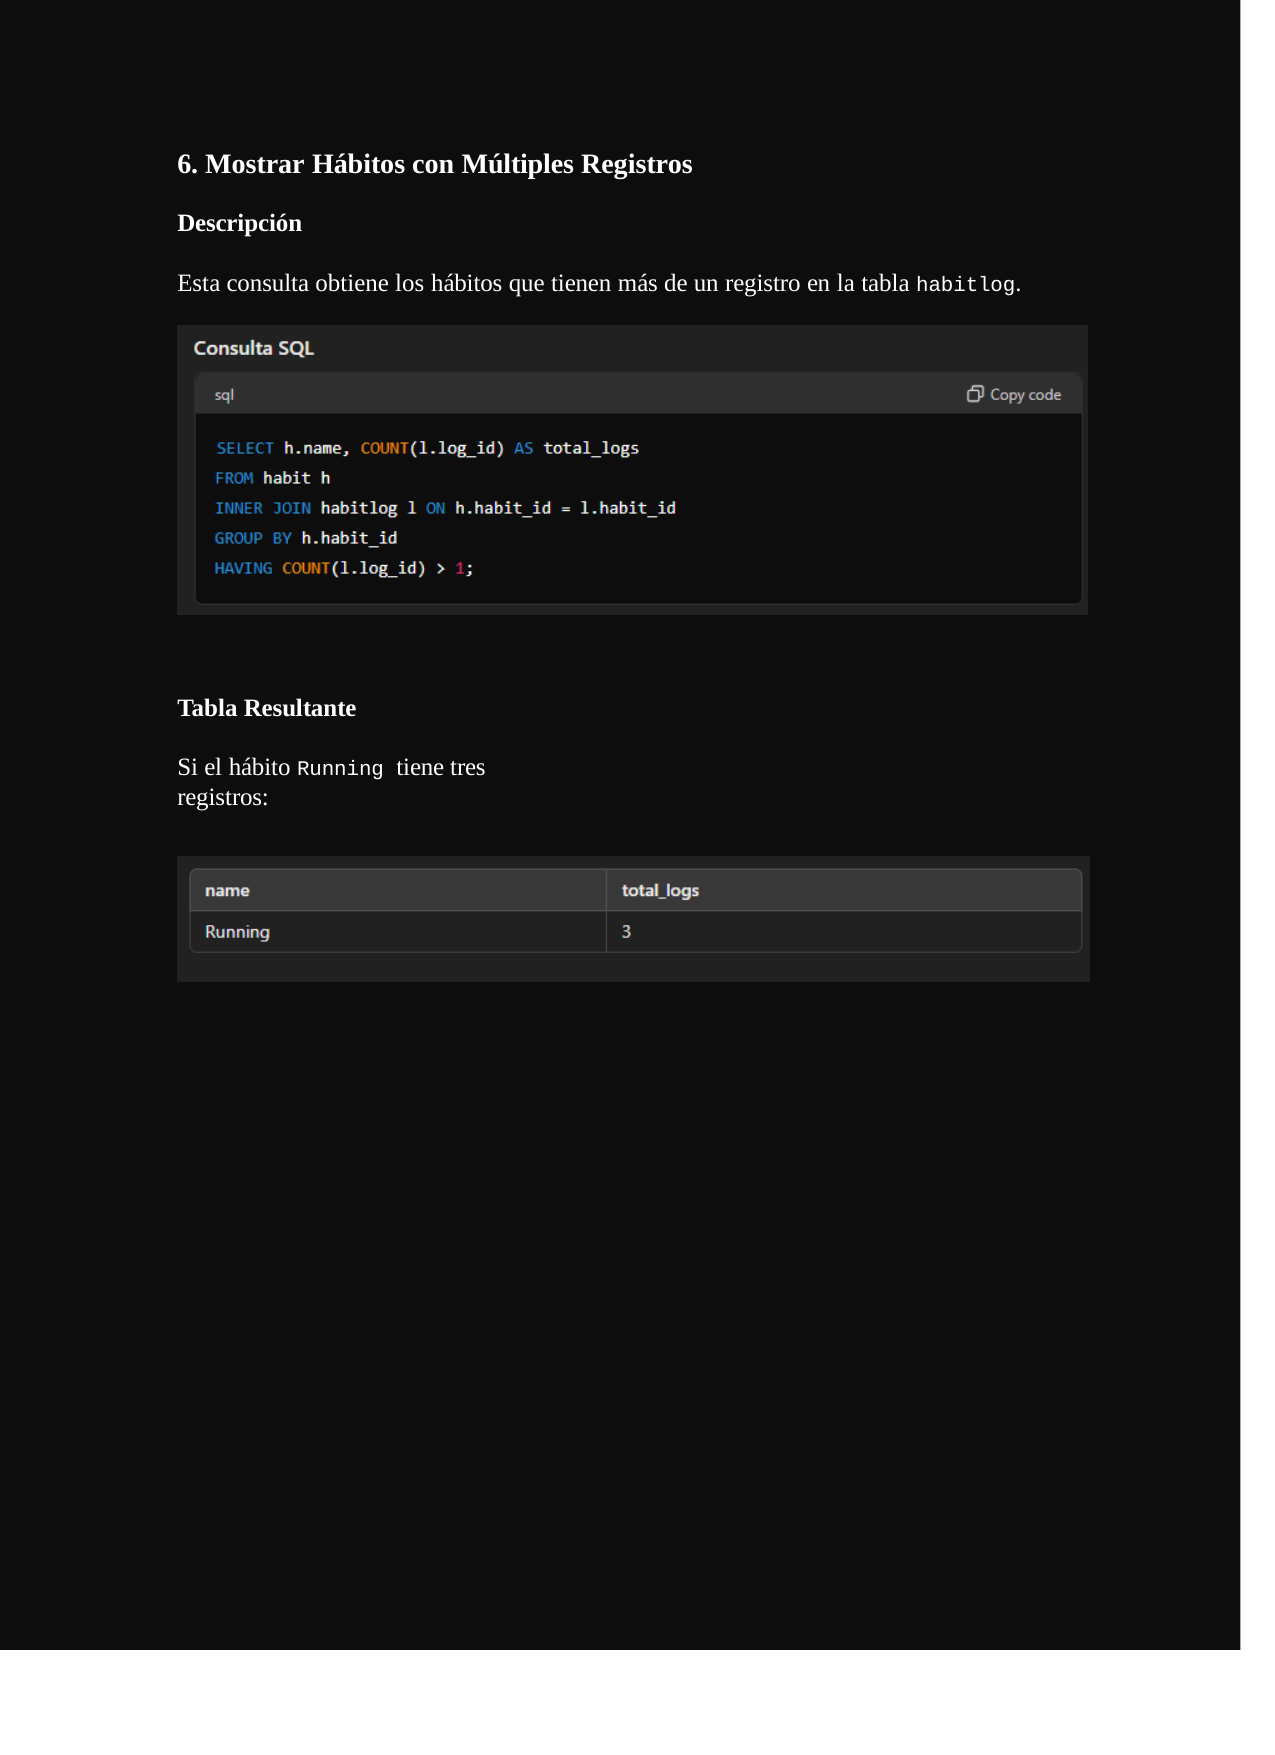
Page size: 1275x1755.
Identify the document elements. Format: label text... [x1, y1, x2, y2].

text_box 6. Mostrar Hábitos con Múltiples Registros Descripción Esta consulta obtiene los hábitos que tienen más de un registro en la tabla habitlog. [175, 143, 1028, 297]
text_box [176, 325, 1091, 982]
